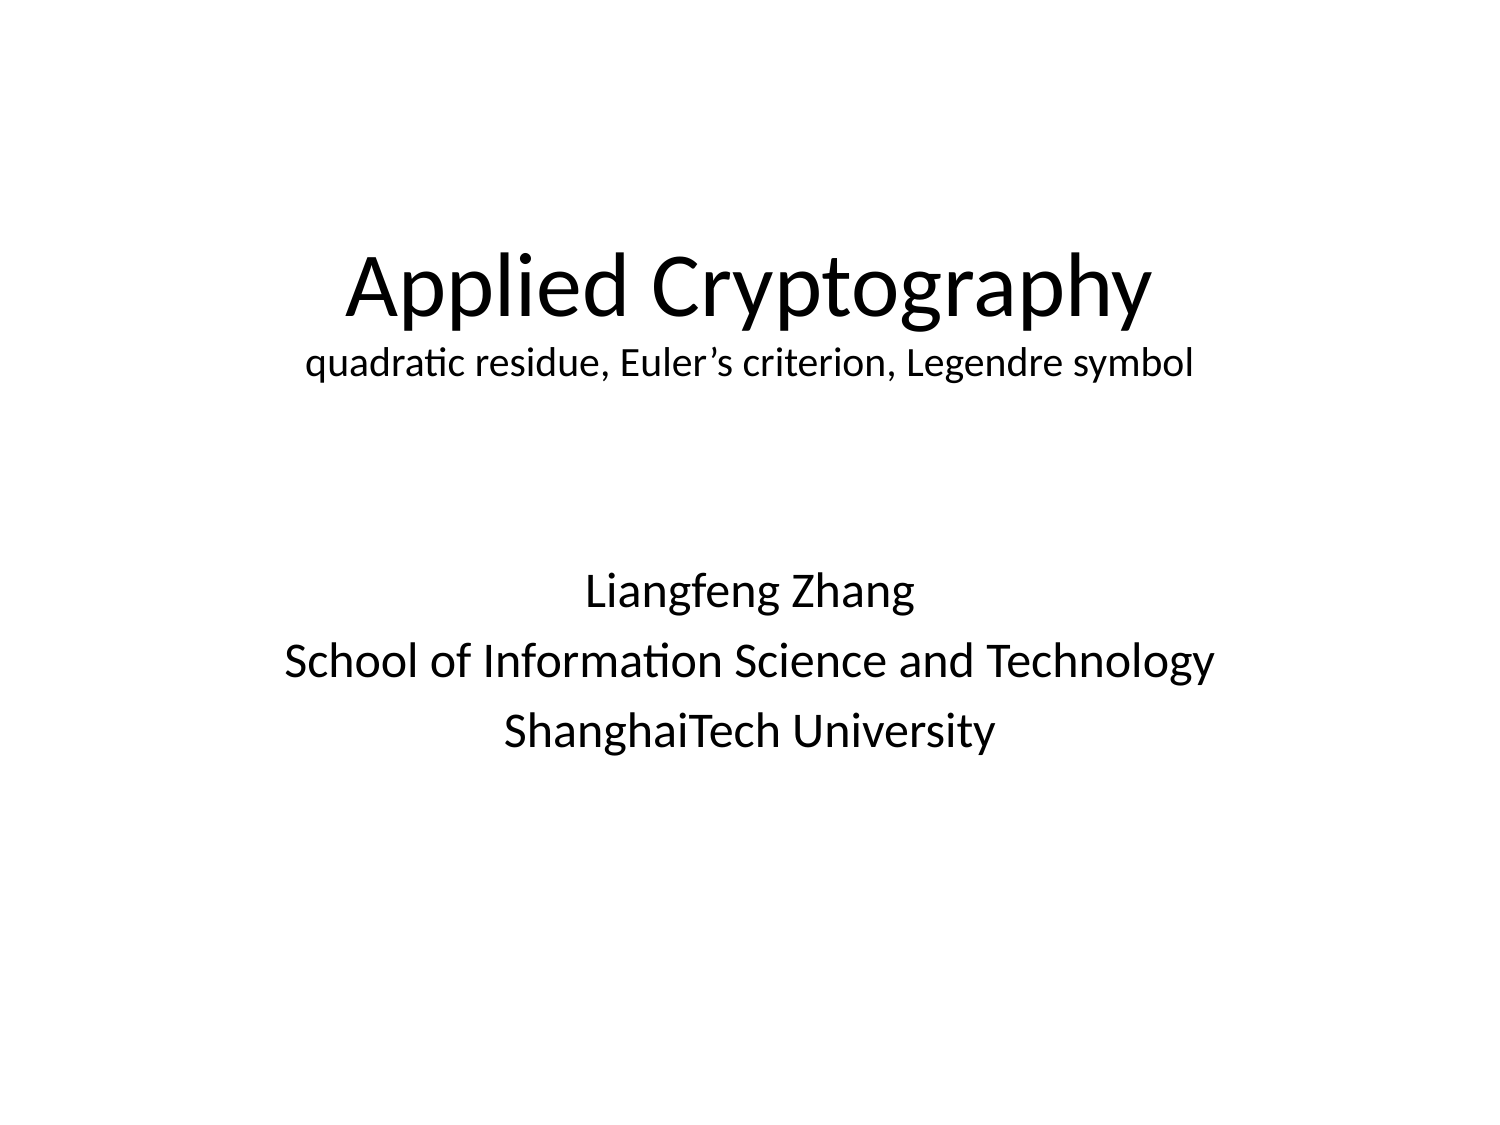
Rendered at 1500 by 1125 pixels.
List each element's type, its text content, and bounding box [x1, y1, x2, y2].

subtitle Liangfeng Zhang School of Information Science and Technology ShanghaiTech University [0, 549, 1500, 825]
title Applied Cryptography quadratic residue, Euler’s criterion, Legendre symbol [0, 195, 1500, 414]
